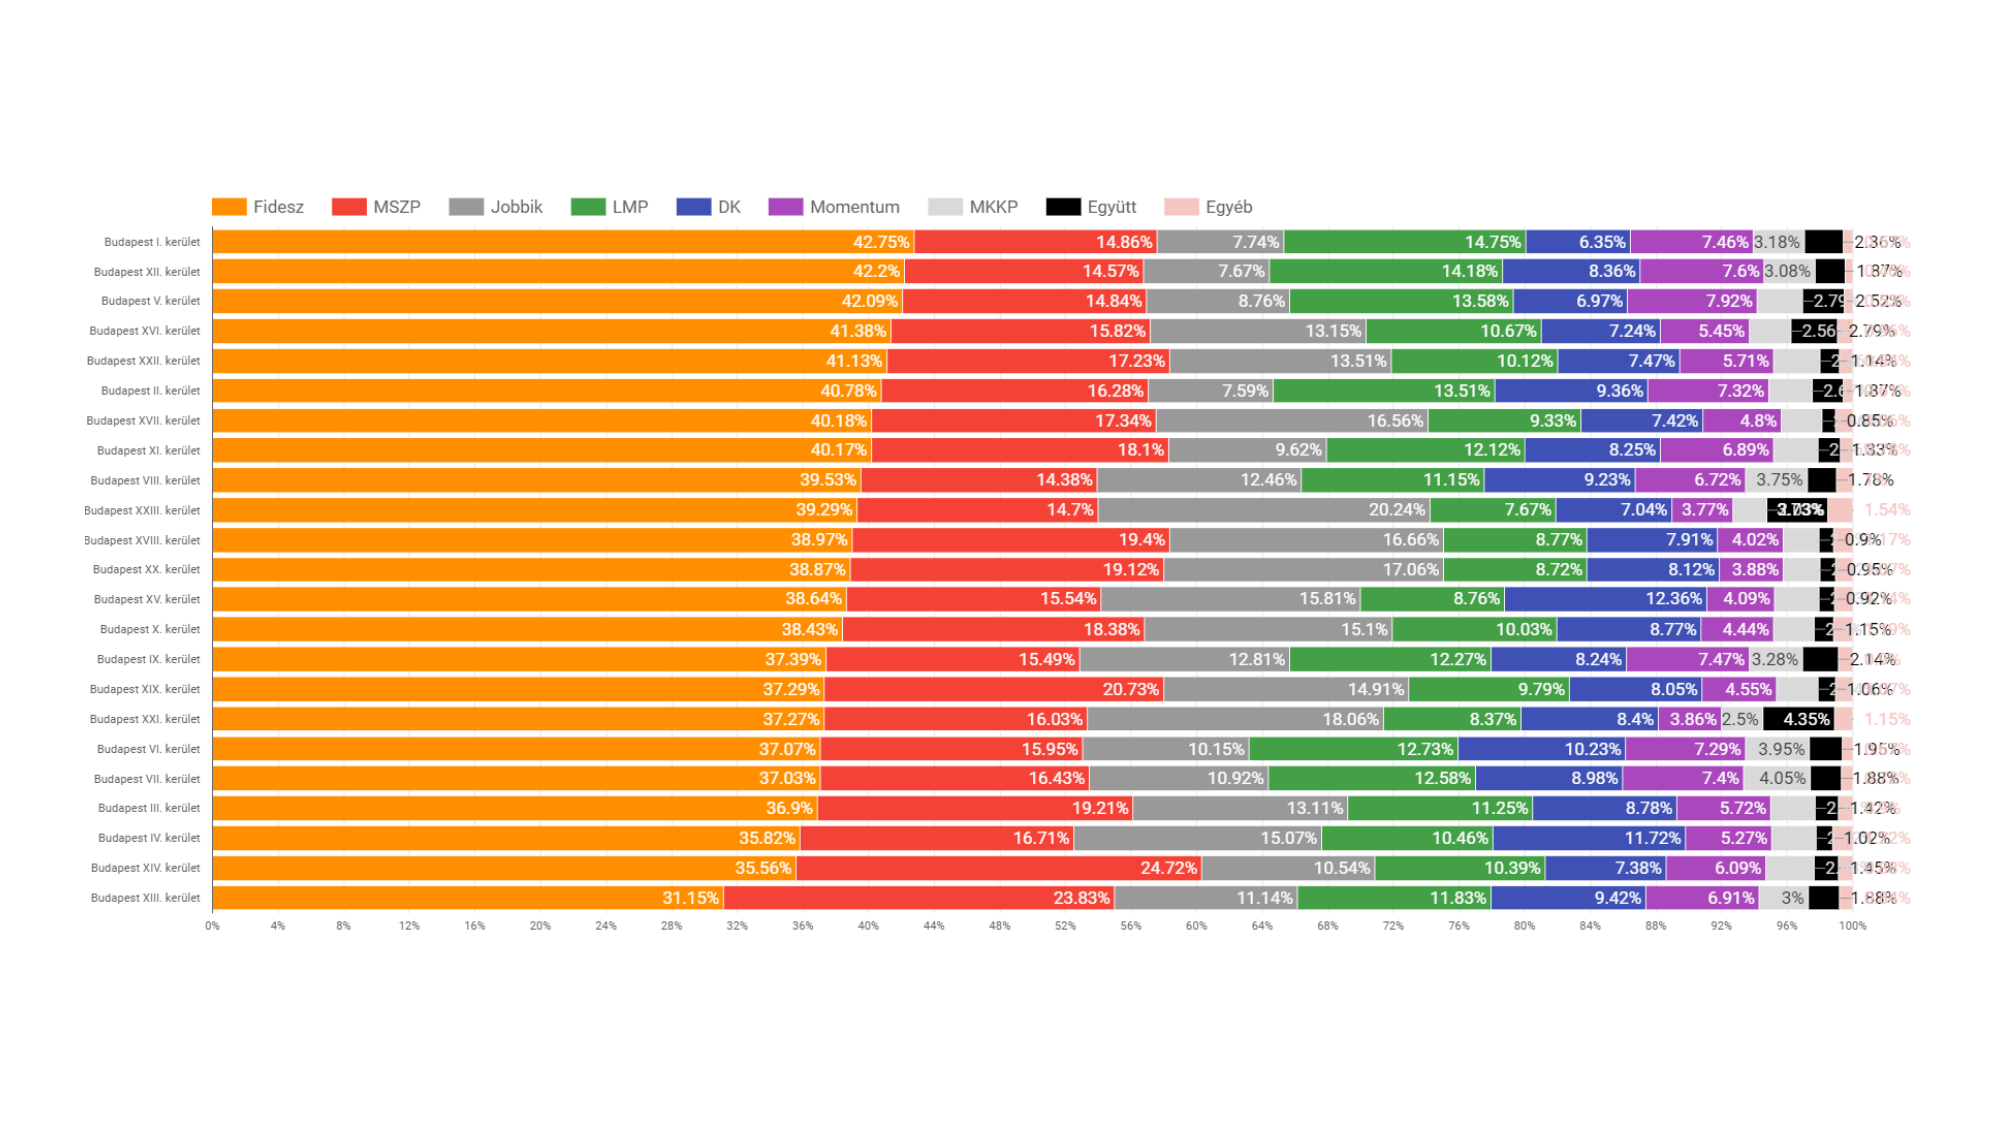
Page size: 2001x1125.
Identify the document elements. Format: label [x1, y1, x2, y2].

picture [85, 185, 1915, 940]
